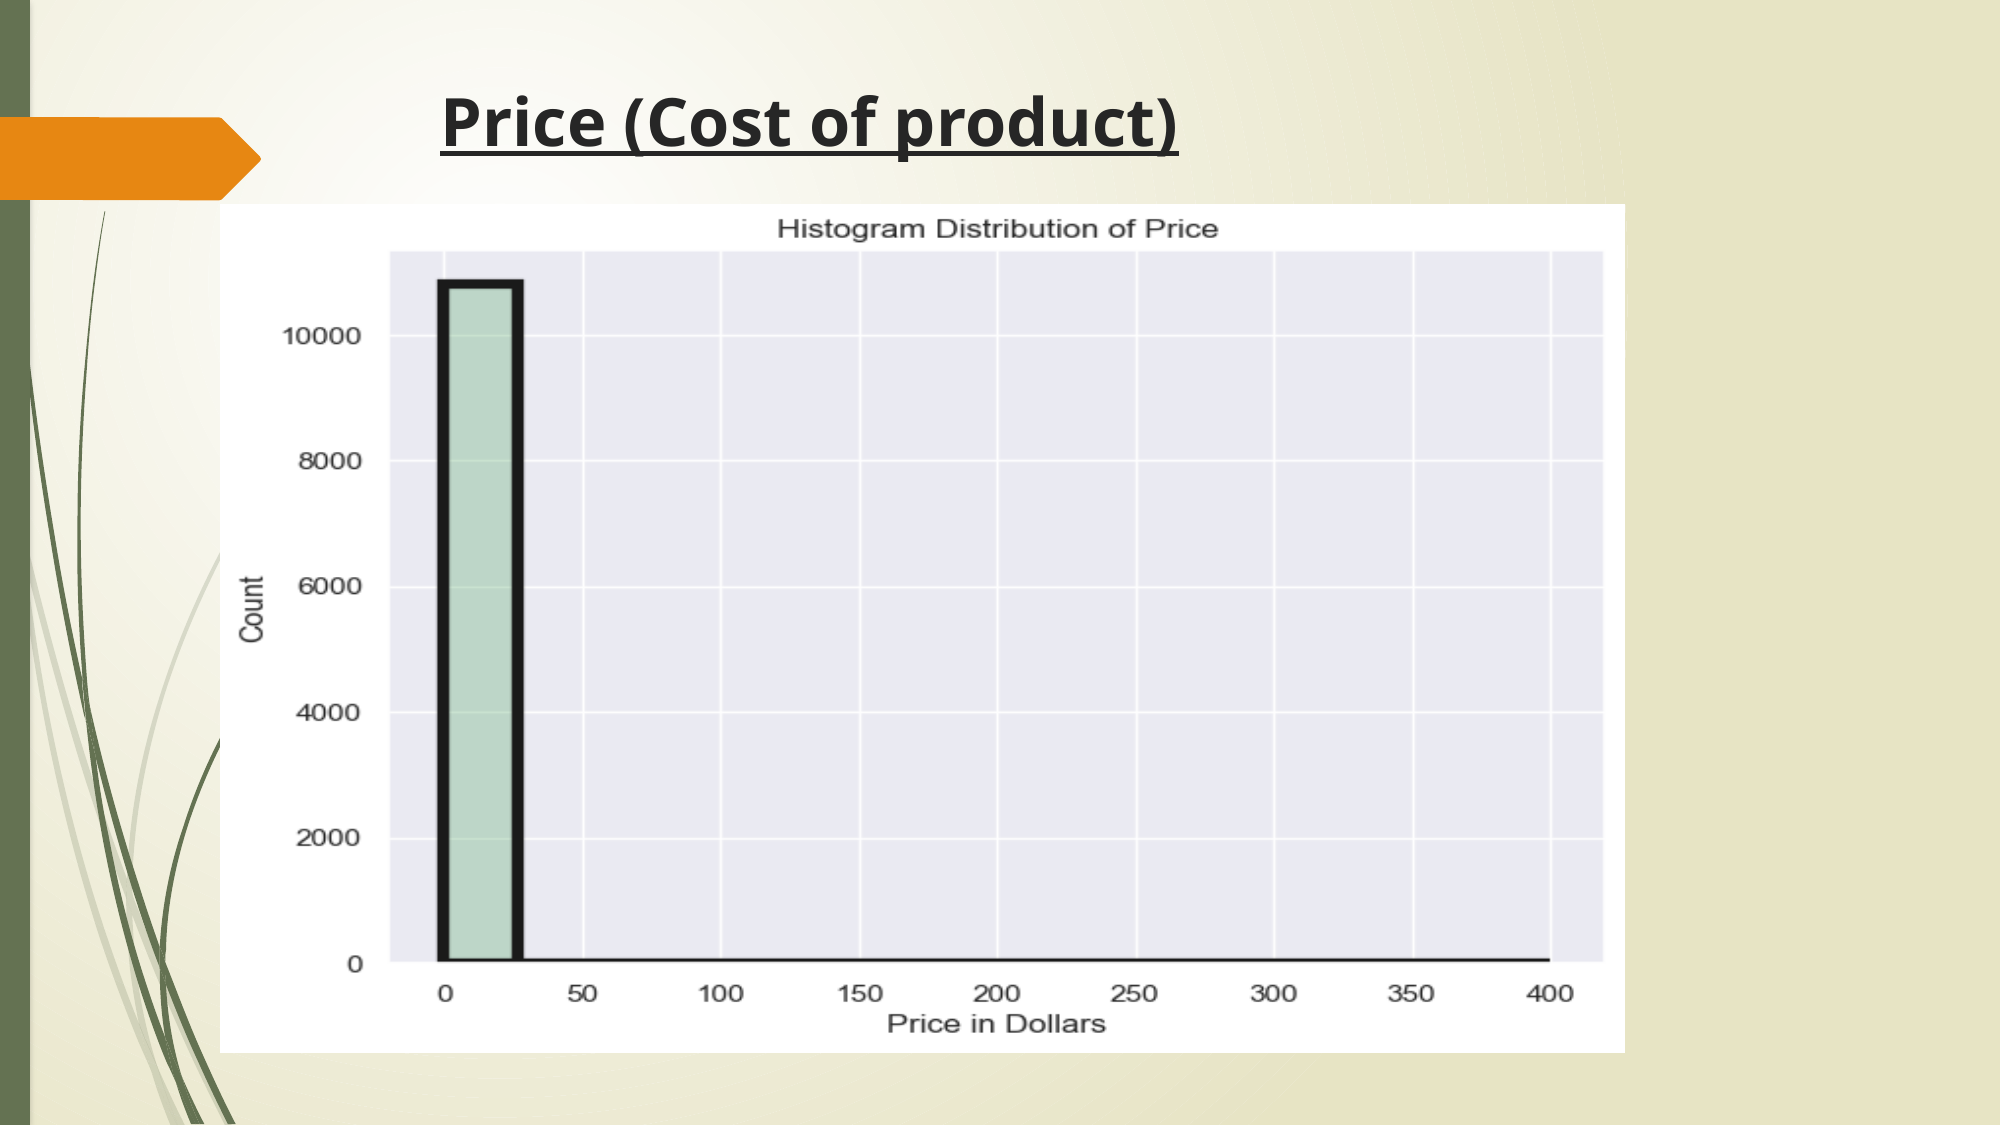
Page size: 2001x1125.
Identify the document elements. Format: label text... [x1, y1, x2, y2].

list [220, 204, 1625, 1054]
title Price (Cost of product) [425, 71, 1888, 282]
